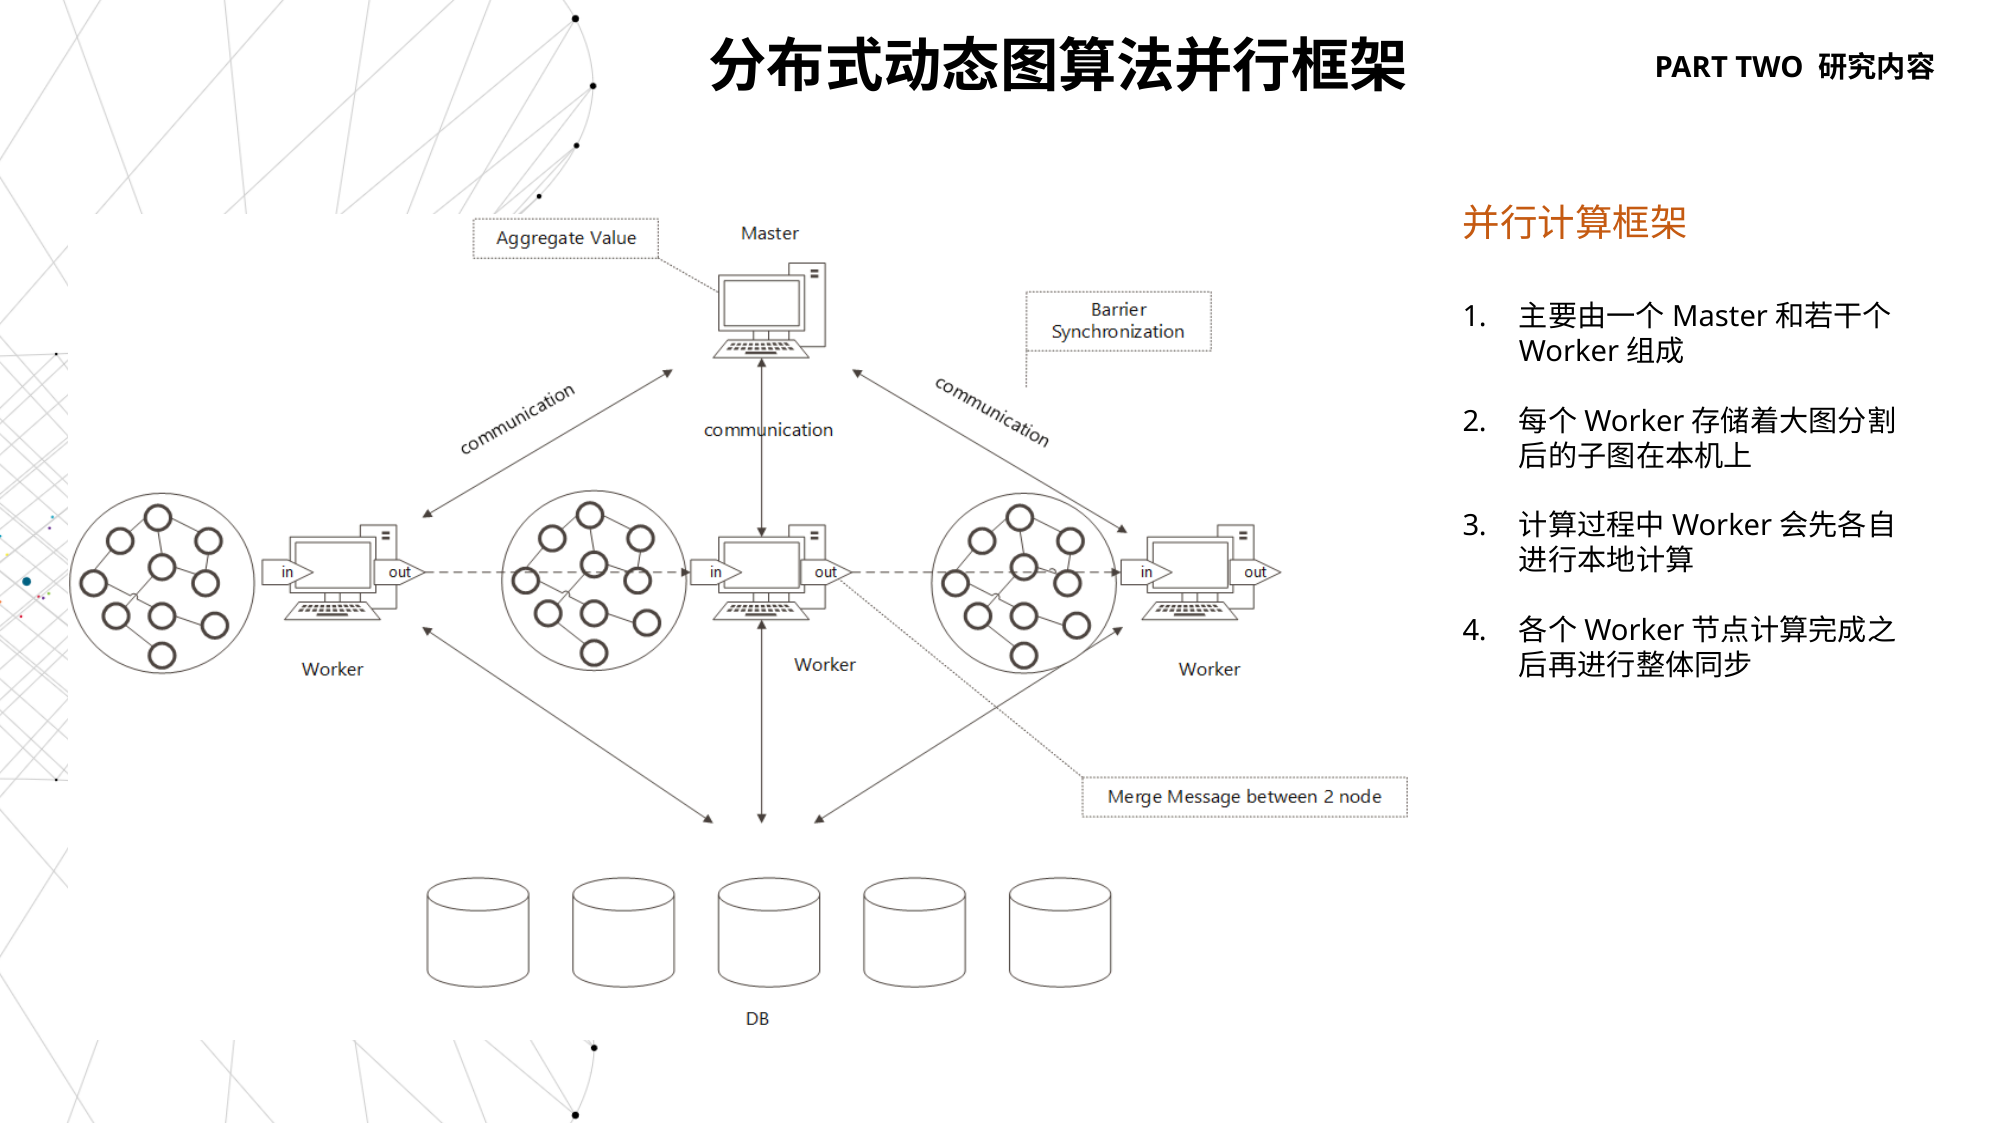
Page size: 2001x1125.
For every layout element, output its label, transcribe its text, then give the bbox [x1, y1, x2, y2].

picture [0, 0, 1409, 1123]
text_box 并行计算框架 [1447, 191, 1932, 252]
text_box 分布式动态图算法并行框架 [377, 36, 1740, 100]
list PART TWO 研究内容 [1407, 35, 1951, 101]
text_box 主要由一个Master和若干个Worker组成 每个Worker存储着大图分割后的子图在本机上 计算过程中Worker会先各自进行本地计算 各个Worker节点计算完成之后再进行整体同步 [1447, 289, 1932, 689]
